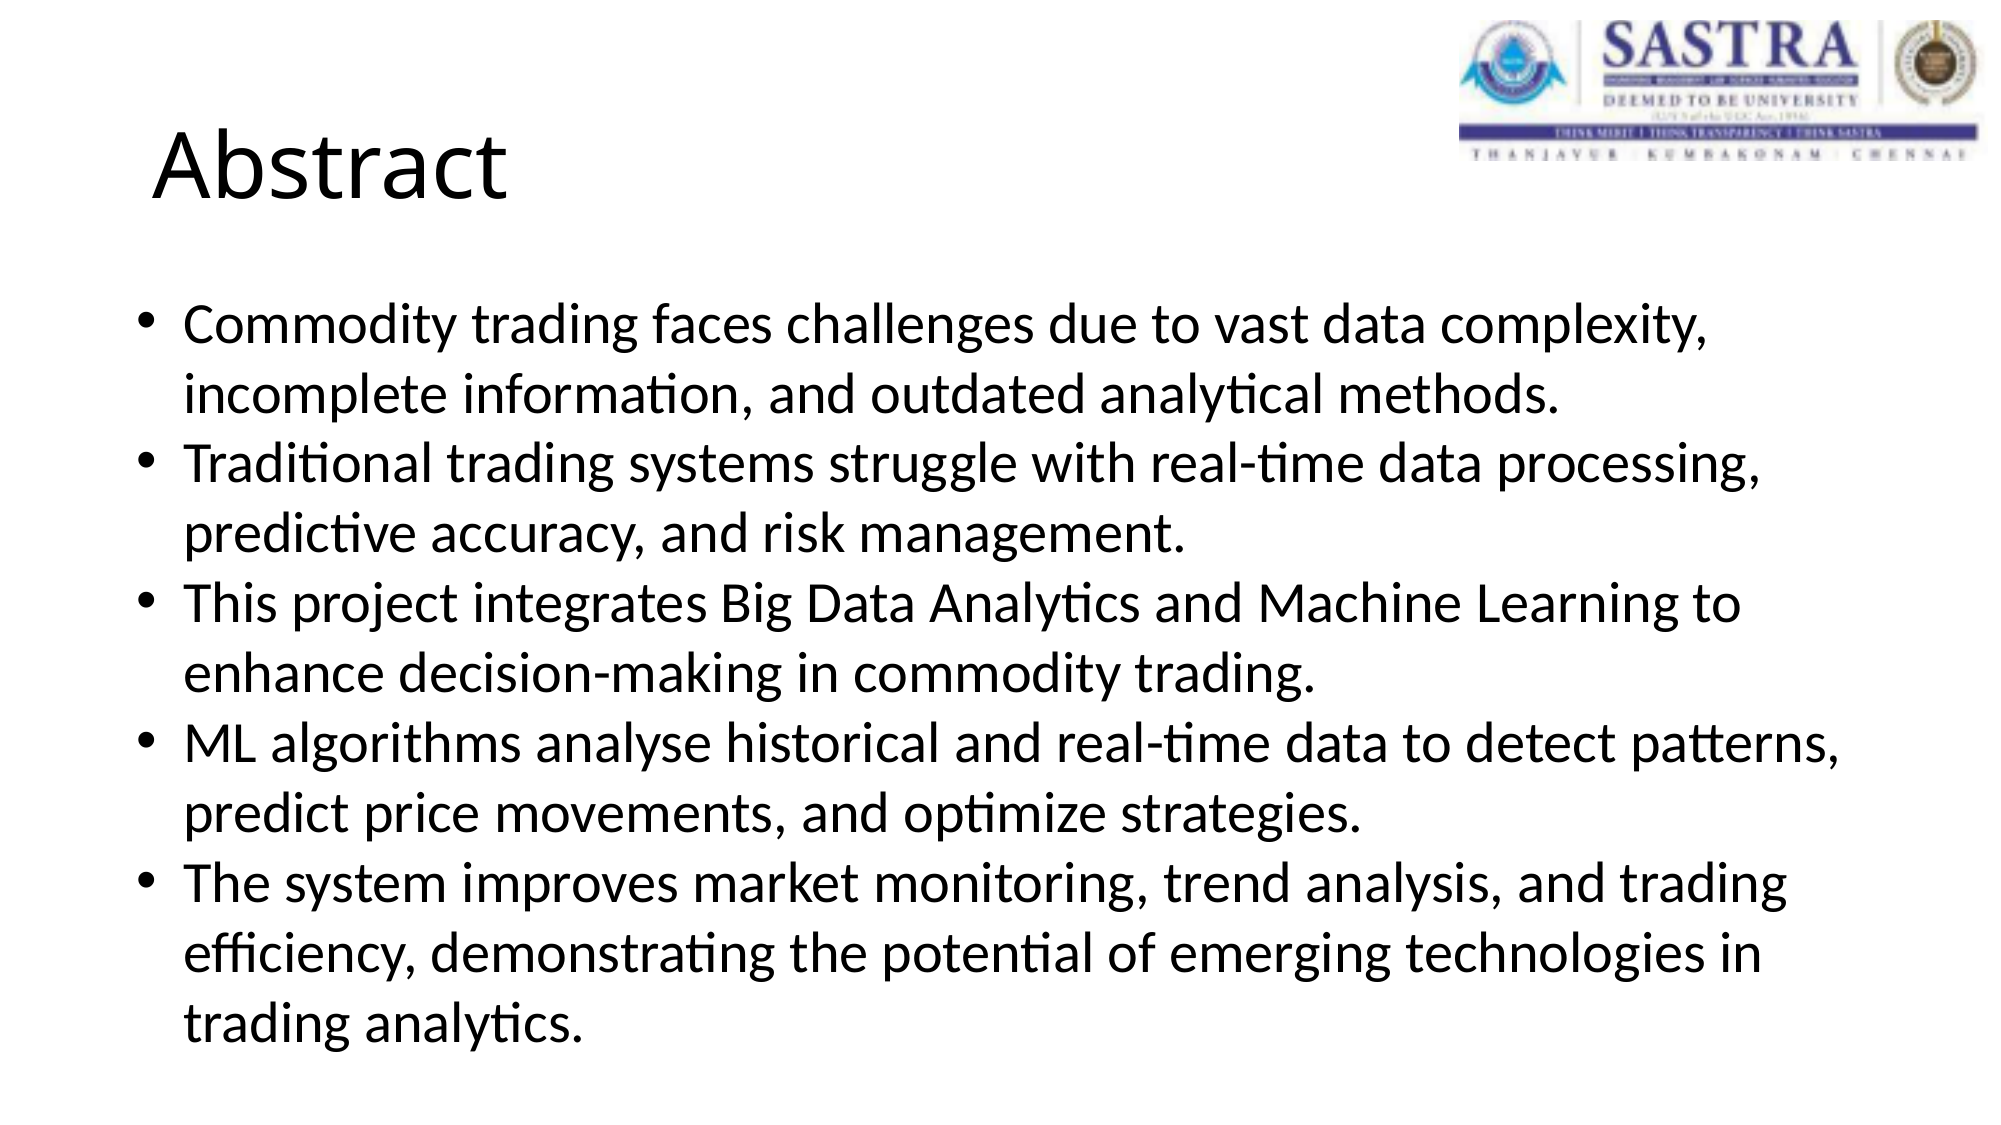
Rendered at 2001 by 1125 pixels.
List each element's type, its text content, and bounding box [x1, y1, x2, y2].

text_box Commodity trading faces challenges due to vast data complexity, incomplete information, and outdated analytical methods. Traditional trading systems struggle with real-time data processing, predictive accuracy, and risk management. This project integrates Big Data Analytics and Machine Learning to enhance decision-making in commodity trading. ML algorithms analyse historical and real-time data to detect patterns, predict price movements, and optimize strategies. The system improves market monitoring, trend analysis, and trading efficiency, demonstrating the potential of emerging technologies in trading analytics. [121, 277, 1904, 1062]
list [1459, 20, 1988, 161]
title Abstract [137, 59, 1863, 277]
